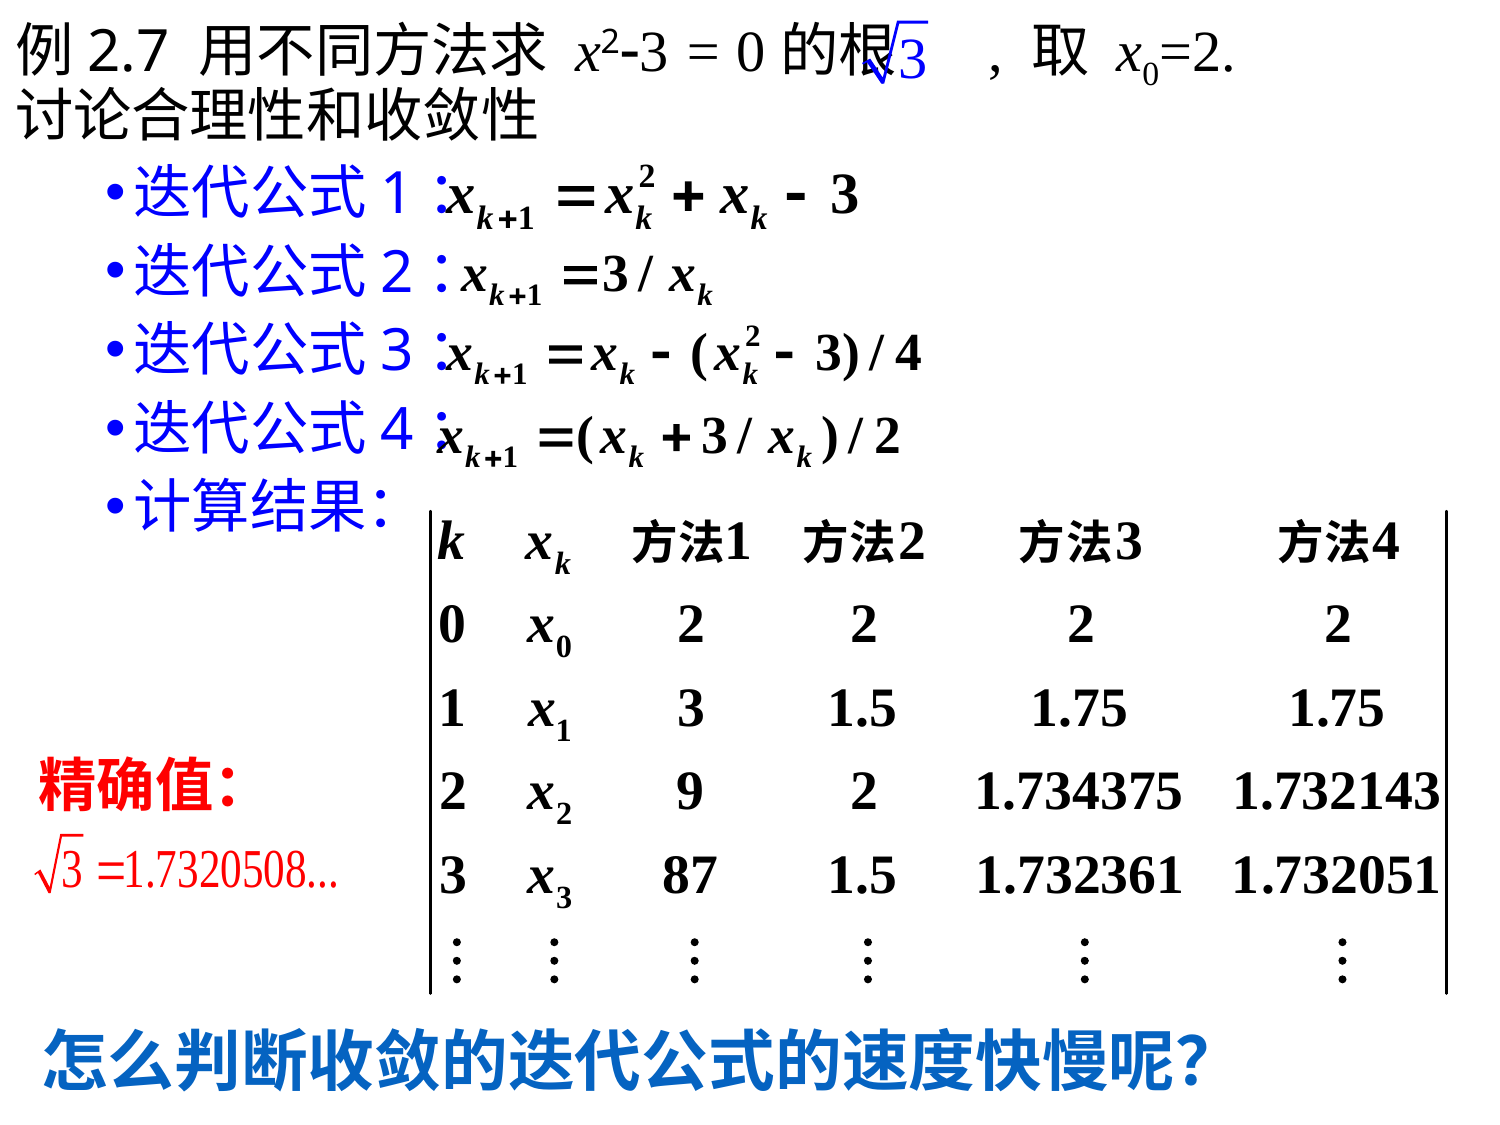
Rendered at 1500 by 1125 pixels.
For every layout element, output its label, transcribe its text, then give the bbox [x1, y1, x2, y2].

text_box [852, 10, 940, 98]
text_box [449, 237, 726, 312]
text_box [11, 740, 344, 907]
list 迭代公式1： 迭代公式2： 迭代公式3： 迭代公式4： 计算结果： [90, 155, 1385, 870]
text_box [424, 399, 912, 481]
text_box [434, 312, 930, 398]
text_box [433, 149, 868, 243]
title 例2.7 用不同方法求 x23 = 0的根 , 取 x0=2. 讨论合理性和收敛性 [0, 0, 1425, 163]
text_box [419, 497, 1461, 1004]
text_box 怎么判断收敛的迭代公式的速度快慢呢？ [9, 1011, 1275, 1107]
